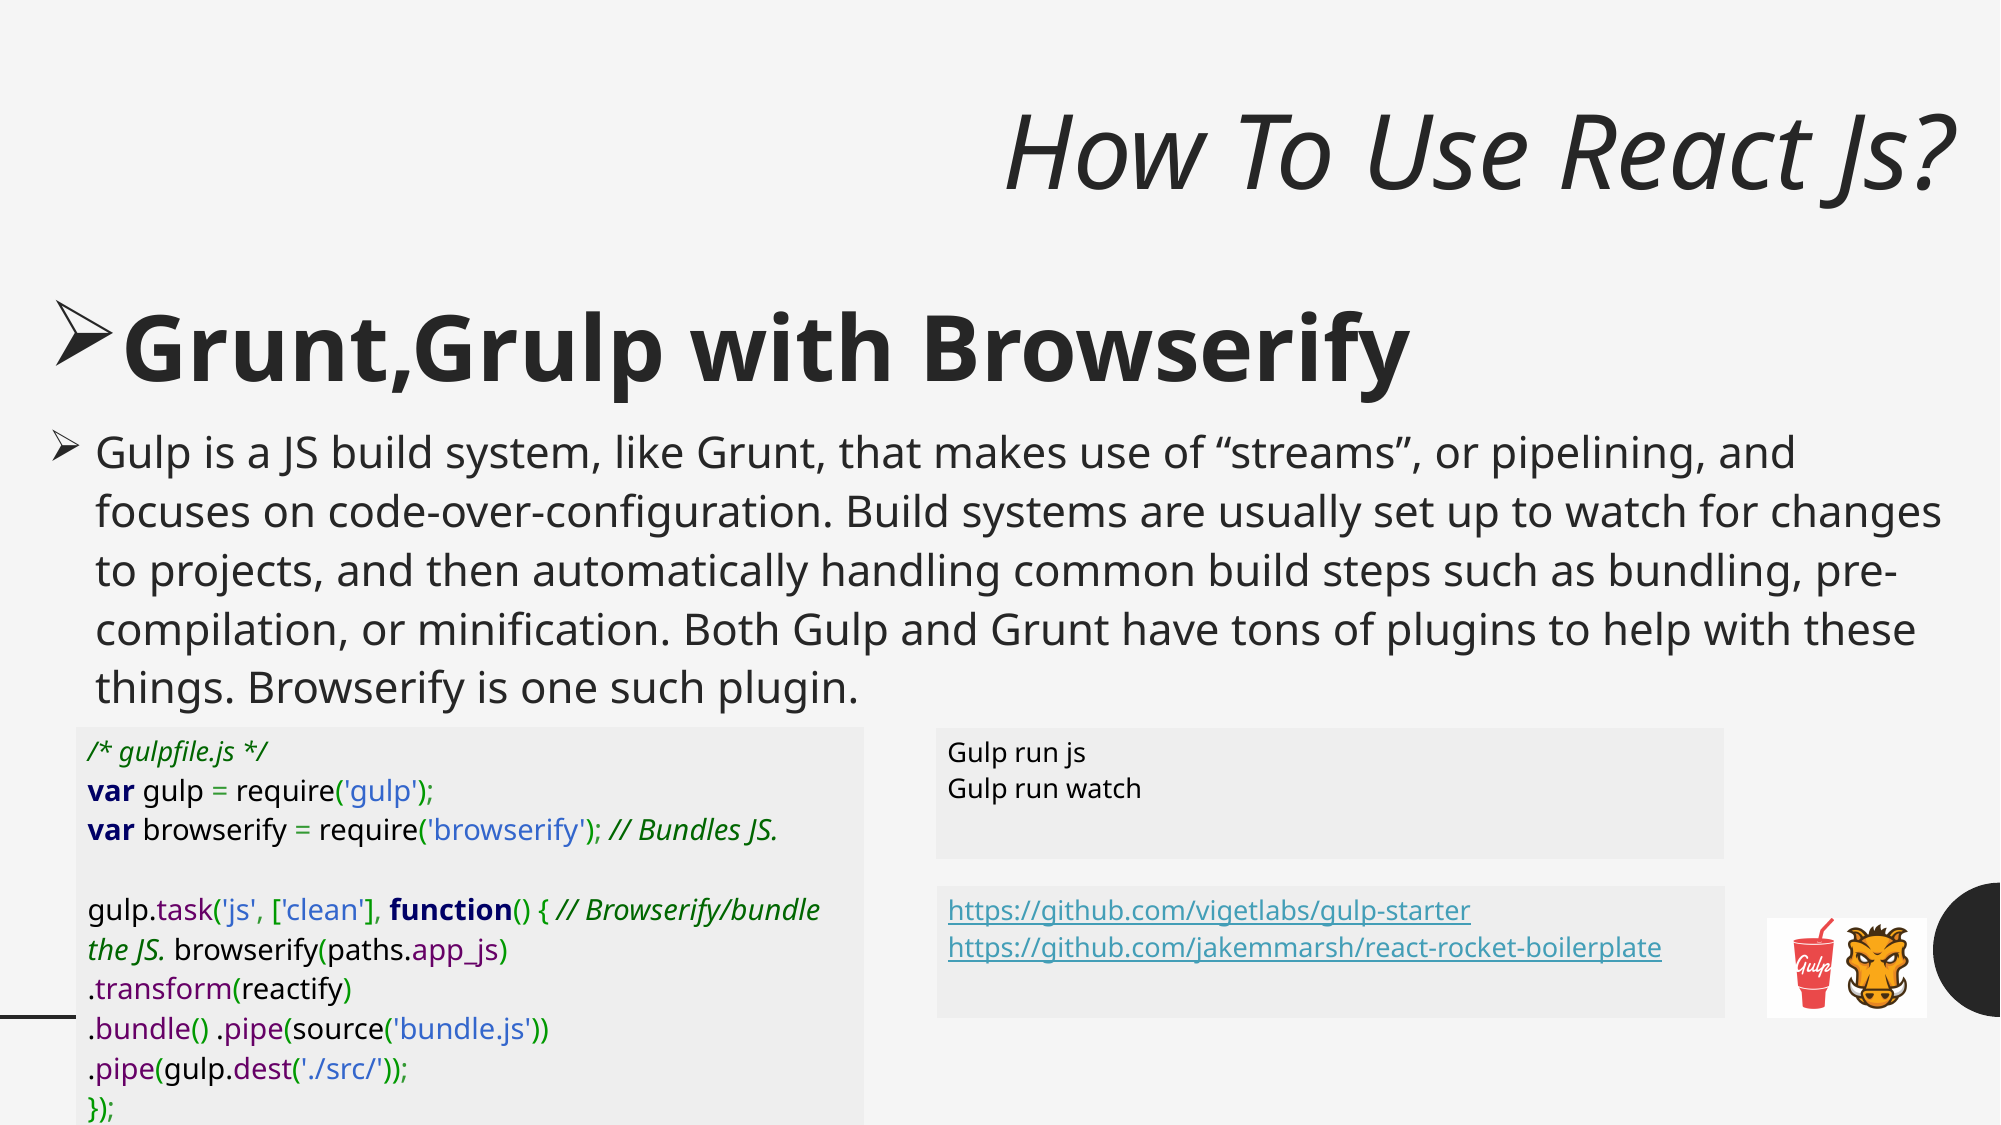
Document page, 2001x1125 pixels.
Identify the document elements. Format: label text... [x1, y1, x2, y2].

table_header https://github.com/vigetlabs/gulp-starter https://github.com/jakemmarsh/react-rocket-boilerplate [937, 886, 1725, 1018]
table_header Gulp run js Gulp run watch [936, 728, 1724, 859]
list Grunt,Grulp with Browserify Gulp is a JS build system, like Grunt, that makes use of “streams”, or pipelining, and focuses on code-over-configuration. Build systems are usually set up to watch for changes to projects, and then automatically handling common build steps such as bundling, pre-compilation, or minification. Both Gulp and Grunt have tons of plugins to help with these things. Browserify is one such plugin. [33, 200, 1971, 1076]
table_header /* gulpfile.js */ var gulp = require('gulp'); var browserify = require('browserify'); // Bundles JS. gulp.task('js', ['clean'], function() { // Browserify/bundle the JS. browserify(paths.app_js) .transform(reactify) .bundle() .pipe(source('bundle.js')) .pipe(gulp.dest('./src/')); }); gulp.task('watch', function() { gulp.watch(paths.css, ['css']); gulp.watch(paths.js, ['js']); }); [76, 727, 864, 1125]
picture [1767, 918, 1927, 1018]
title How To Use React Js? [125, 91, 1971, 200]
